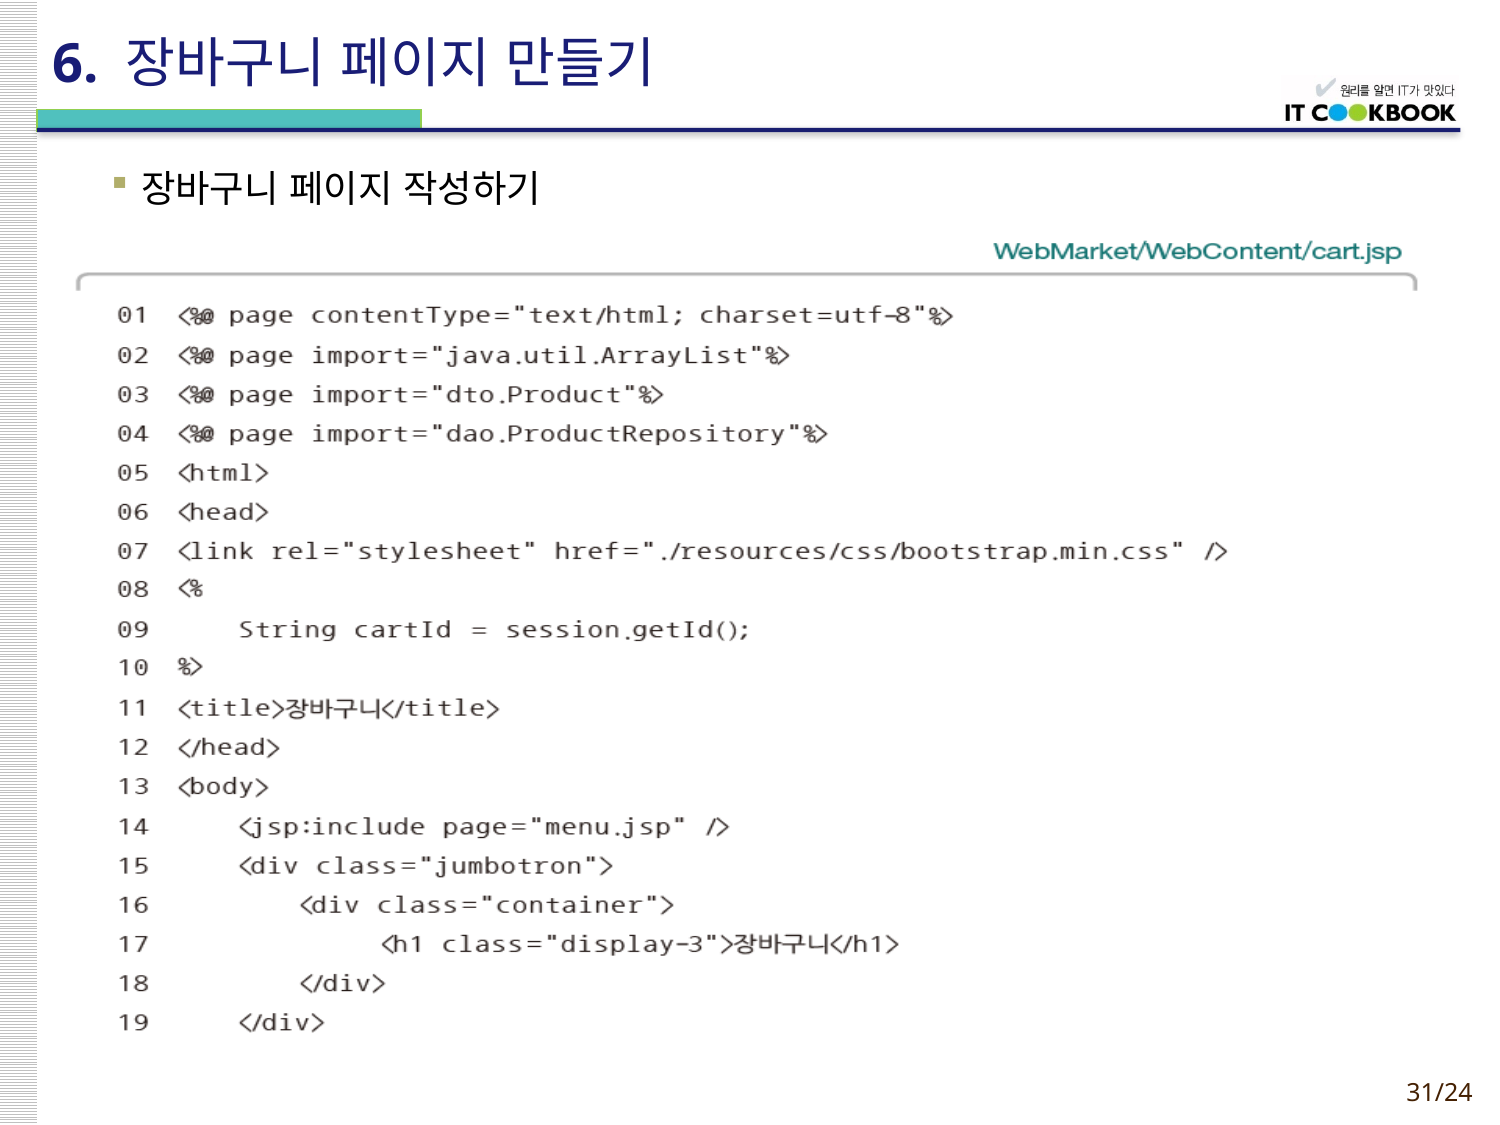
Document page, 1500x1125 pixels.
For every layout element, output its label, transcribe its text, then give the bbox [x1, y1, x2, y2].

list 장바구니 페이지 작성하기 [37, 152, 1463, 1091]
title 6. 장바구니 페이지 만들기 [37, 13, 1278, 109]
picture [1281, 75, 1459, 123]
picture [59, 231, 1441, 1039]
